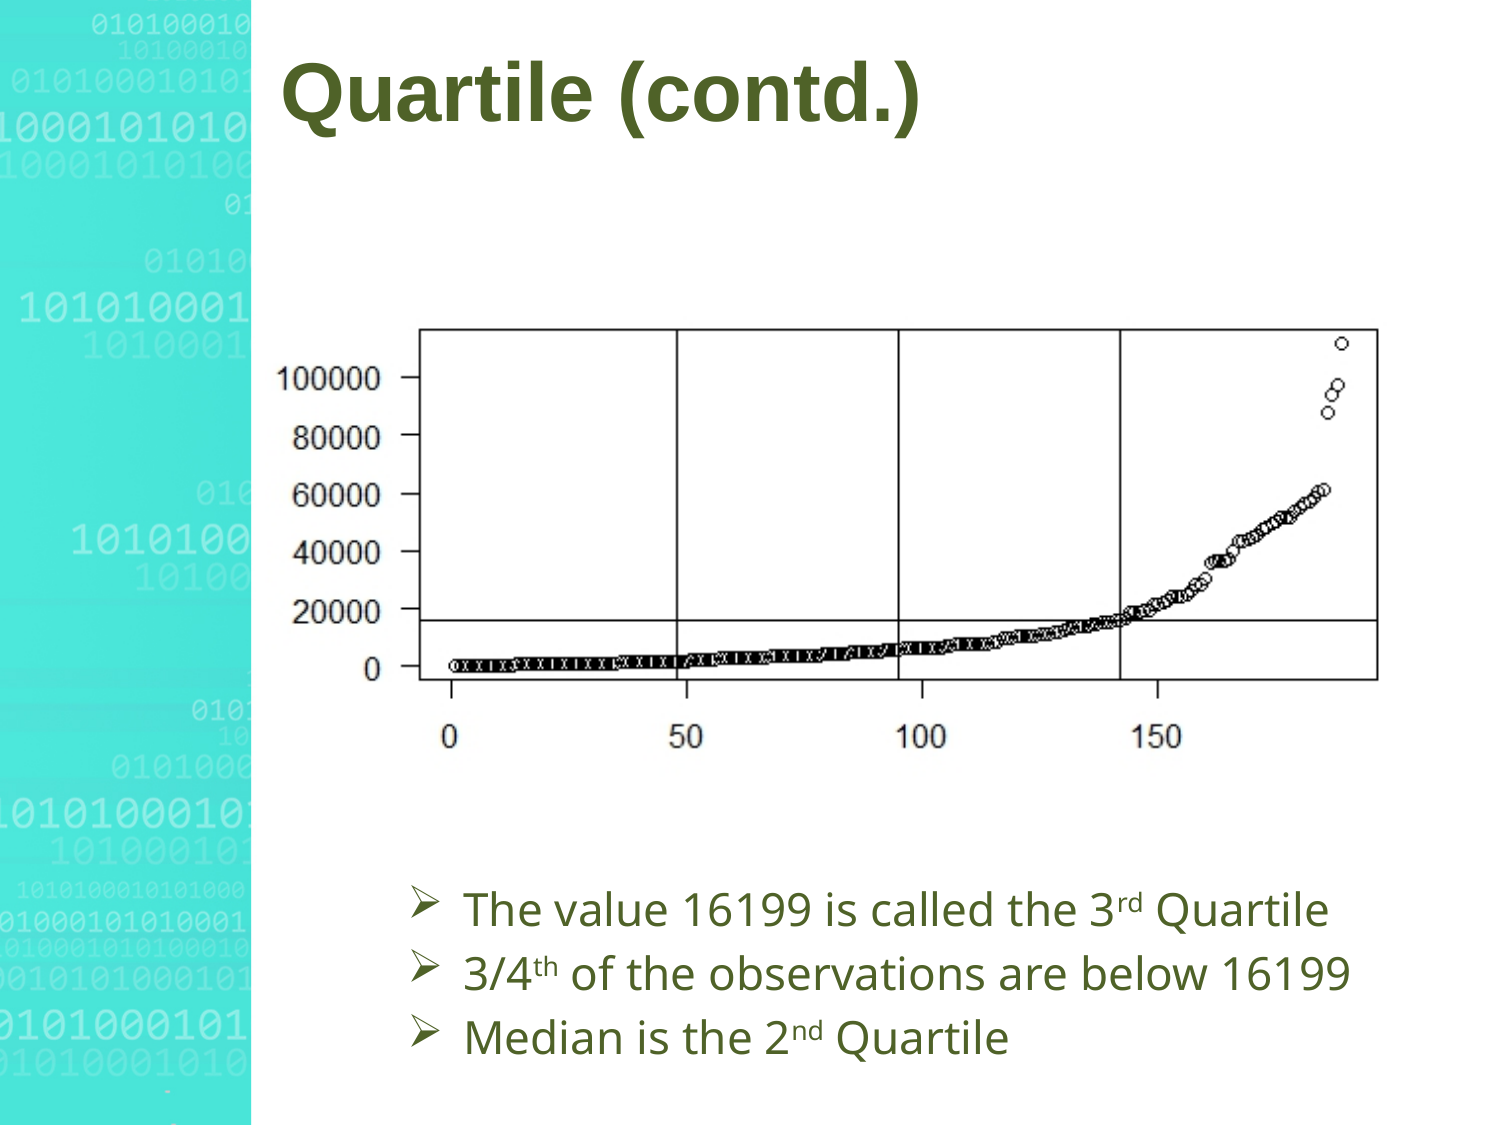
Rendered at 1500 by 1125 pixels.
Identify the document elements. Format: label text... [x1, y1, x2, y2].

title Quartile (contd.) [265, 0, 1500, 176]
picture [0, 0, 1500, 1125]
list The value 16199 is called the 3rd Quartile 3/4th of the observations are below 16199 Median is the 2nd Quartile [342, 882, 1419, 1025]
